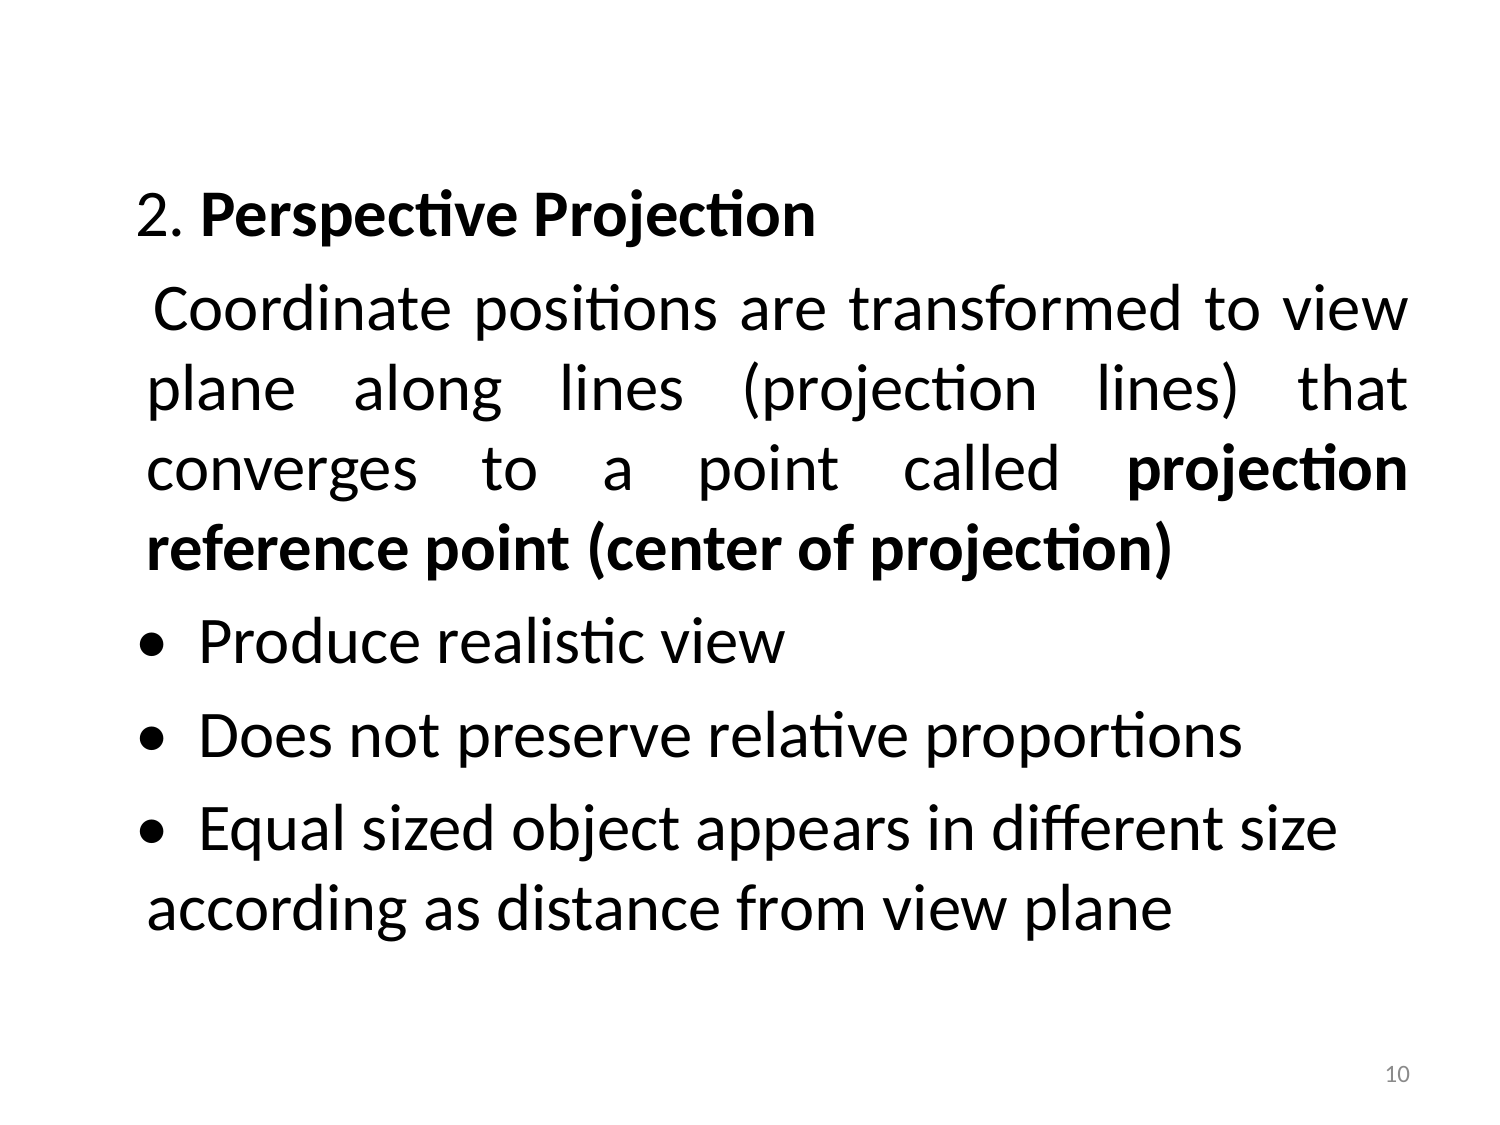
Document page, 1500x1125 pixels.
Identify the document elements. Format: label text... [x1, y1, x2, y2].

list 2. Perspective Projection Coordinate positions are transformed to view plane along lines (projection lines) that converges to a point called projection reference point (center of projection) • Produce realistic view • Does not preserve relative proportions • Equal sized object appears in different size according as distance from view plane [75, 162, 1425, 1005]
slide_number 10 [1074, 1042, 1425, 1103]
